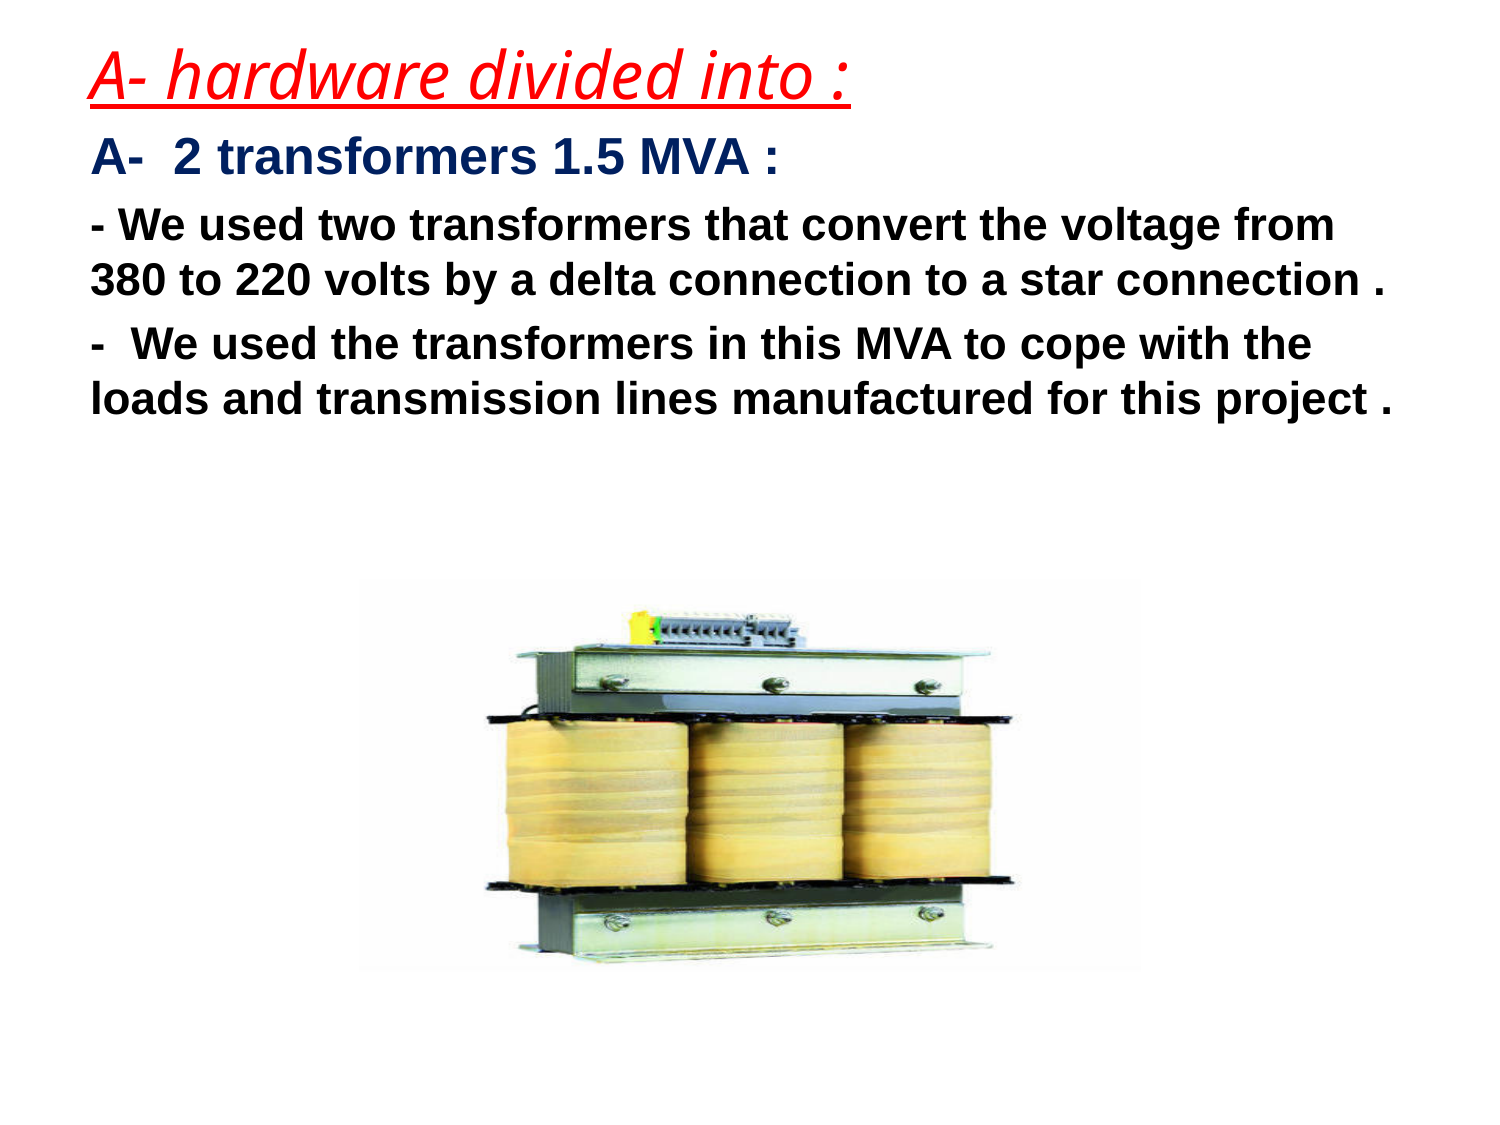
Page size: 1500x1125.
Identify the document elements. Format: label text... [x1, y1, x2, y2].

list A- hardware divided into : A- 2 transformers 1.5 MVA : - We used two transformers that convert the voltage from 380 to 220 volts by a delta connection to a star connection . - We used the transformers in this MVA to cope with the loads and transmission lines manufactured for this project . [75, 24, 1425, 1005]
picture [359, 512, 1141, 1038]
